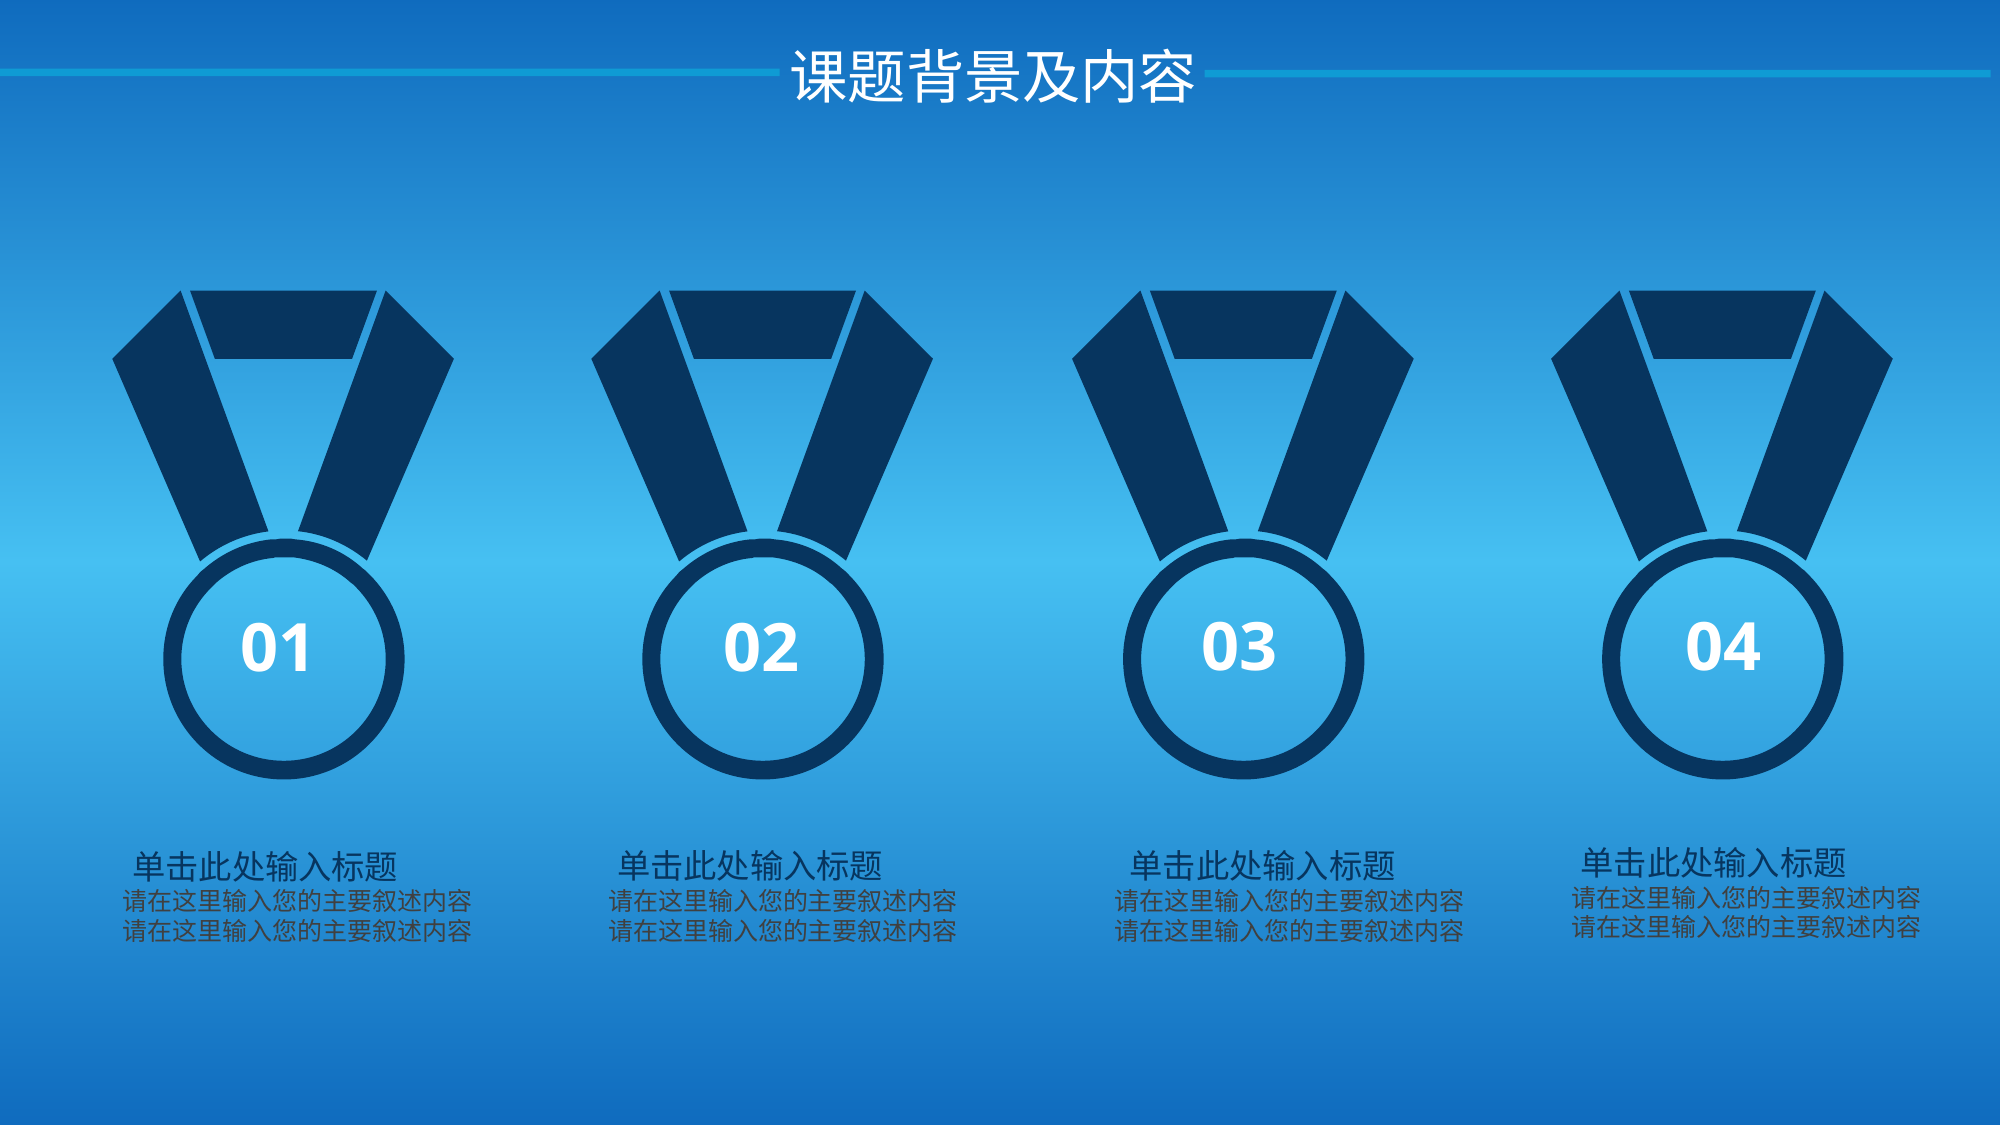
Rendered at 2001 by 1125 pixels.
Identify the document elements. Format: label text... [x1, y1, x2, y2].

text_box [1549, 288, 1709, 564]
text_box [590, 288, 749, 564]
text_box 单击此处输入标题 请在这里输入您的主要叙述内容 请在这里输入您的主要叙述内容 [593, 837, 973, 1004]
text_box 02 [669, 597, 854, 693]
text_box 03 [1146, 596, 1332, 692]
text_box 课题背景及内容 [774, 33, 1219, 118]
text_box [188, 289, 379, 360]
text_box 单击此处输入标题 请在这里输入您的主要叙述内容 请在这里输入您的主要叙述内容 [108, 838, 488, 974]
text_box 单击此处输入标题 请在这里输入您的主要叙述内容 请在这里输入您的主要叙述内容 [1099, 837, 1480, 1004]
text_box [296, 288, 456, 563]
text_box [111, 288, 270, 564]
text_box 单击此处输入标题 请在这里输入您的主要叙述内容 请在这里输入您的主要叙述内容 [1556, 834, 1937, 1001]
text_box 01 [212, 597, 345, 692]
text_box [1735, 288, 1895, 563]
text_box 04 [1631, 596, 1817, 692]
text_box [775, 288, 935, 563]
text_box [1204, 69, 1992, 78]
text_box [0, 68, 774, 77]
text_box [641, 537, 885, 781]
text_box [1601, 537, 1845, 781]
text_box [667, 289, 858, 360]
text_box [1148, 289, 1339, 360]
text_box [1122, 537, 1366, 781]
text_box [162, 537, 406, 781]
text_box [1070, 288, 1230, 564]
text_box [1256, 288, 1415, 563]
text_box [1627, 289, 1818, 360]
